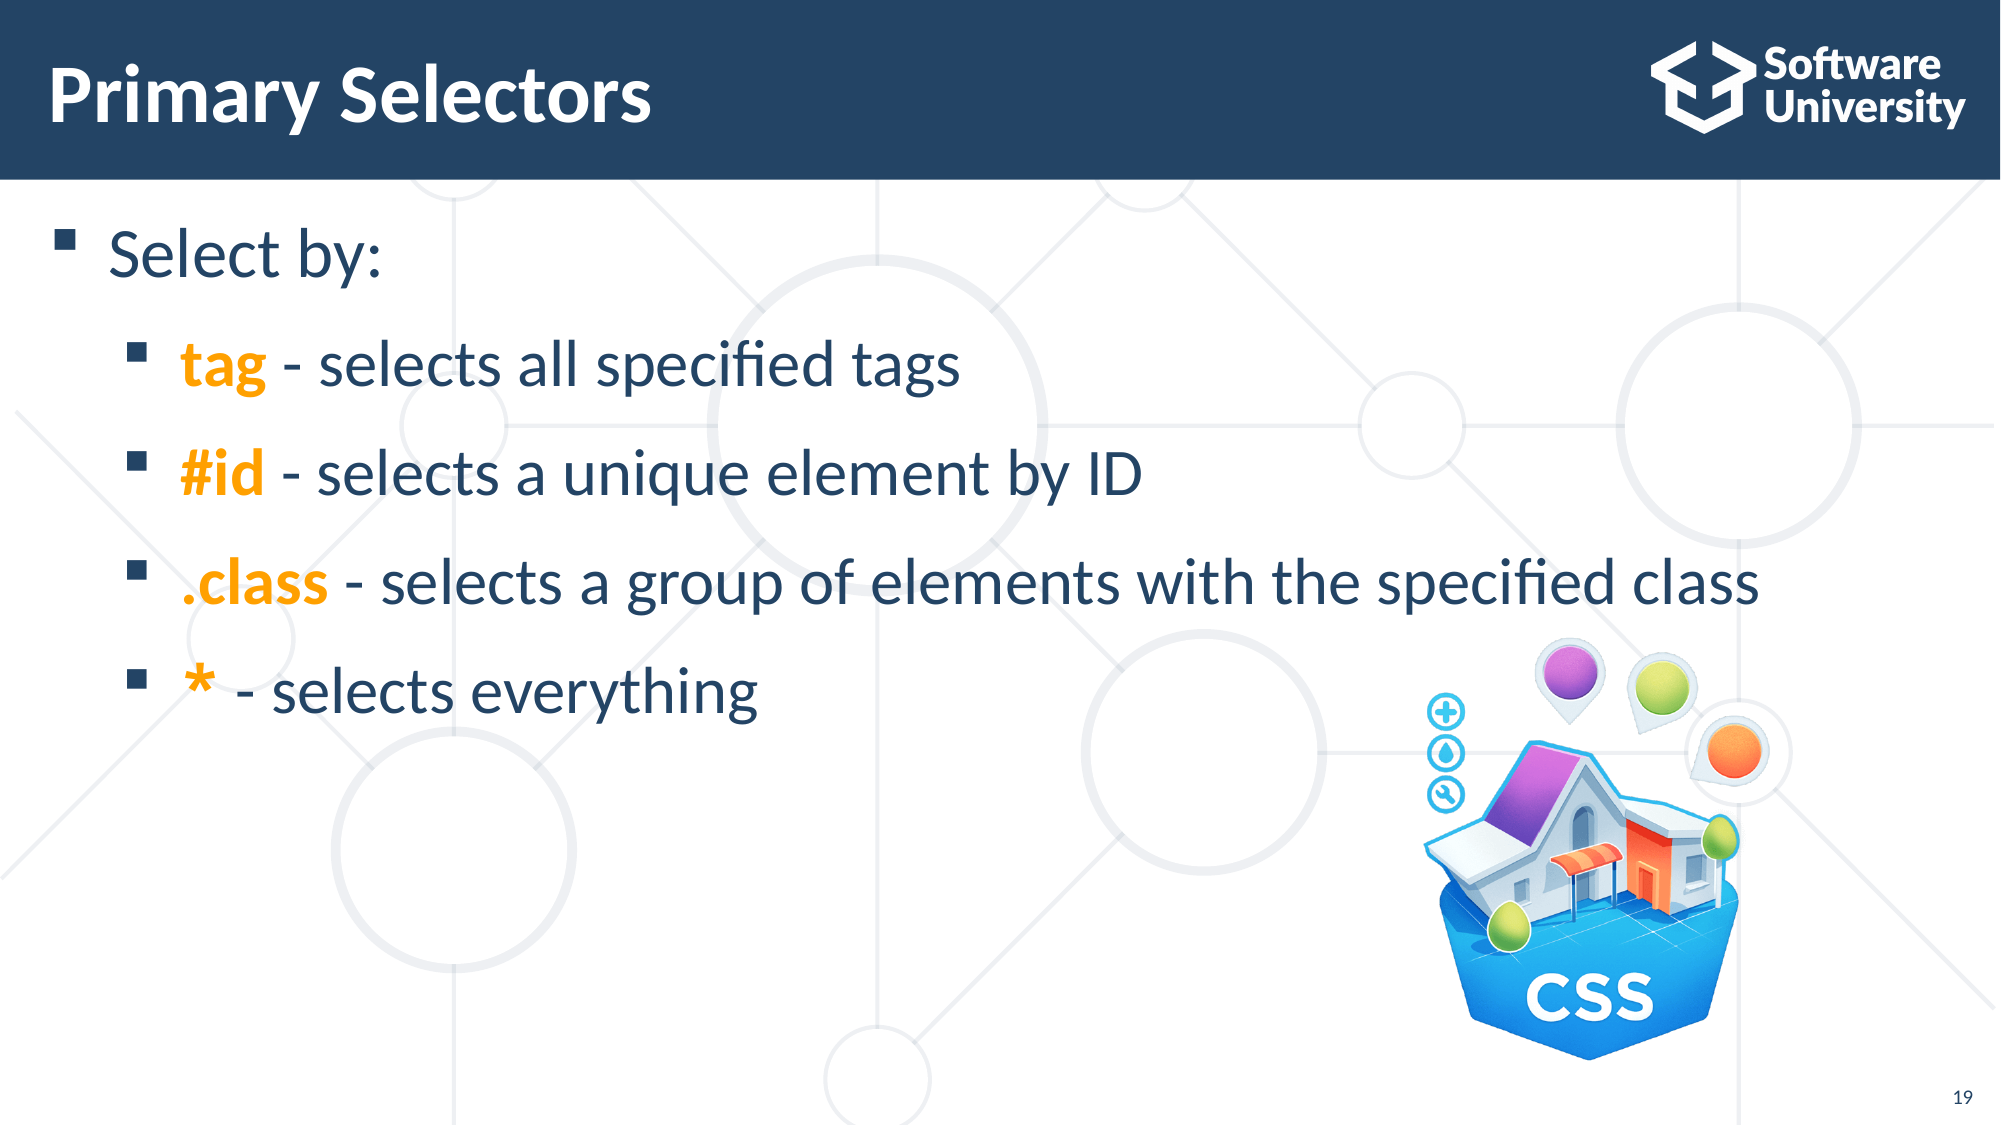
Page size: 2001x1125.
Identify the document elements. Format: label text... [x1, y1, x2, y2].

title Primary Selectors [31, 16, 1625, 162]
picture [1193, 632, 2000, 1068]
picture [1651, 41, 1966, 134]
slide_number 19 [1927, 1077, 1989, 1117]
list Select by: tag - selects all specified tags #id - selects a unique element by ID .class - selects a group of elements with the specified class * - selects everything [31, 196, 1970, 1104]
